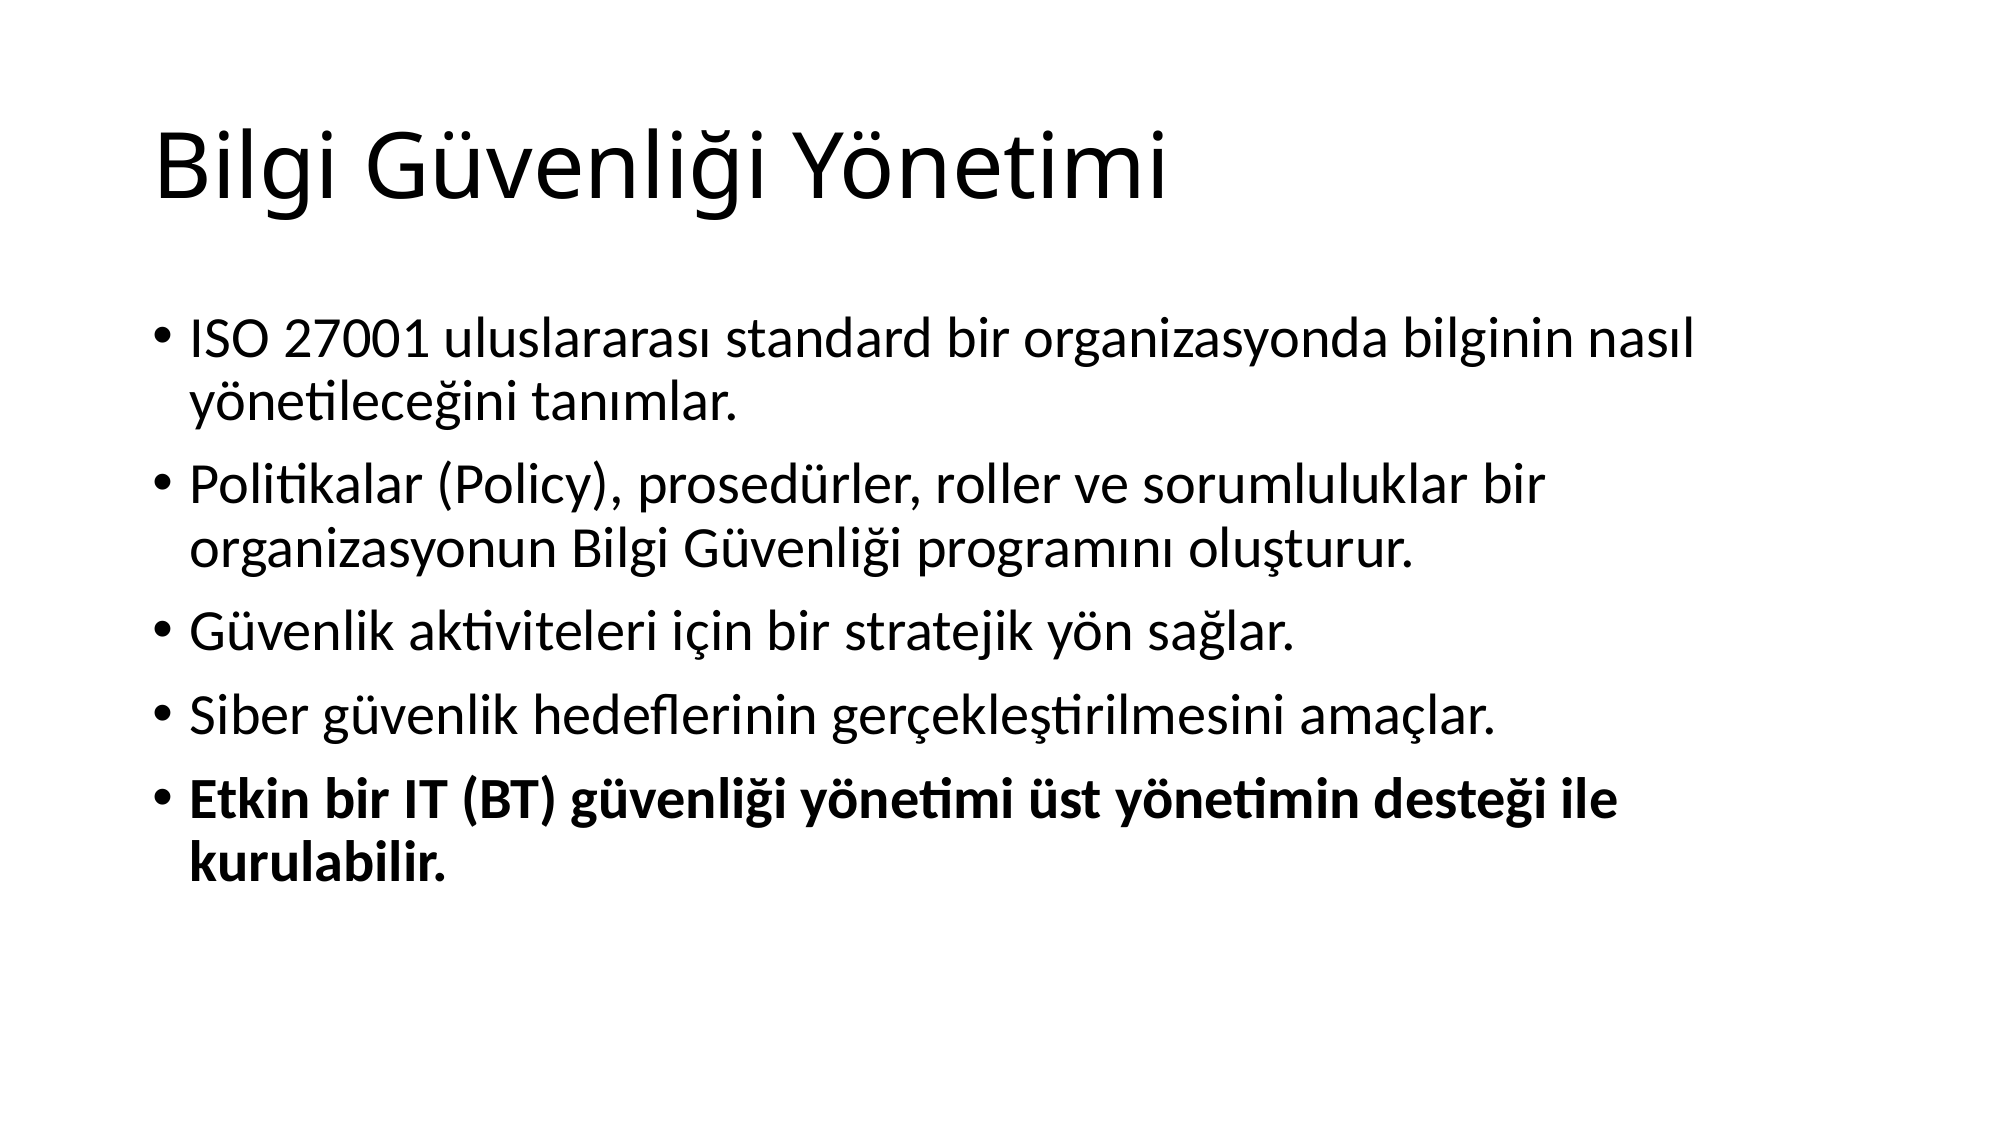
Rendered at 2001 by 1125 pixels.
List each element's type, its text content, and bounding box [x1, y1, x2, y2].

list ISO 27001 uluslararası standard bir organizasyonda bilginin nasıl yönetileceğini tanımlar. Politikalar (Policy), prosedürler, roller ve sorumluluklar bir organizasyonun Bilgi Güvenliği programını oluşturur. Güvenlik aktiviteleri için bir stratejik yön sağlar. Siber güvenlik hedeflerinin gerçekleştirilmesini amaçlar. Etkin bir IT (BT) güvenliği yönetimi üst yönetimin desteği ile kurulabilir. [137, 299, 1735, 1014]
title Bilgi Güvenliği Yönetimi [137, 59, 1863, 278]
